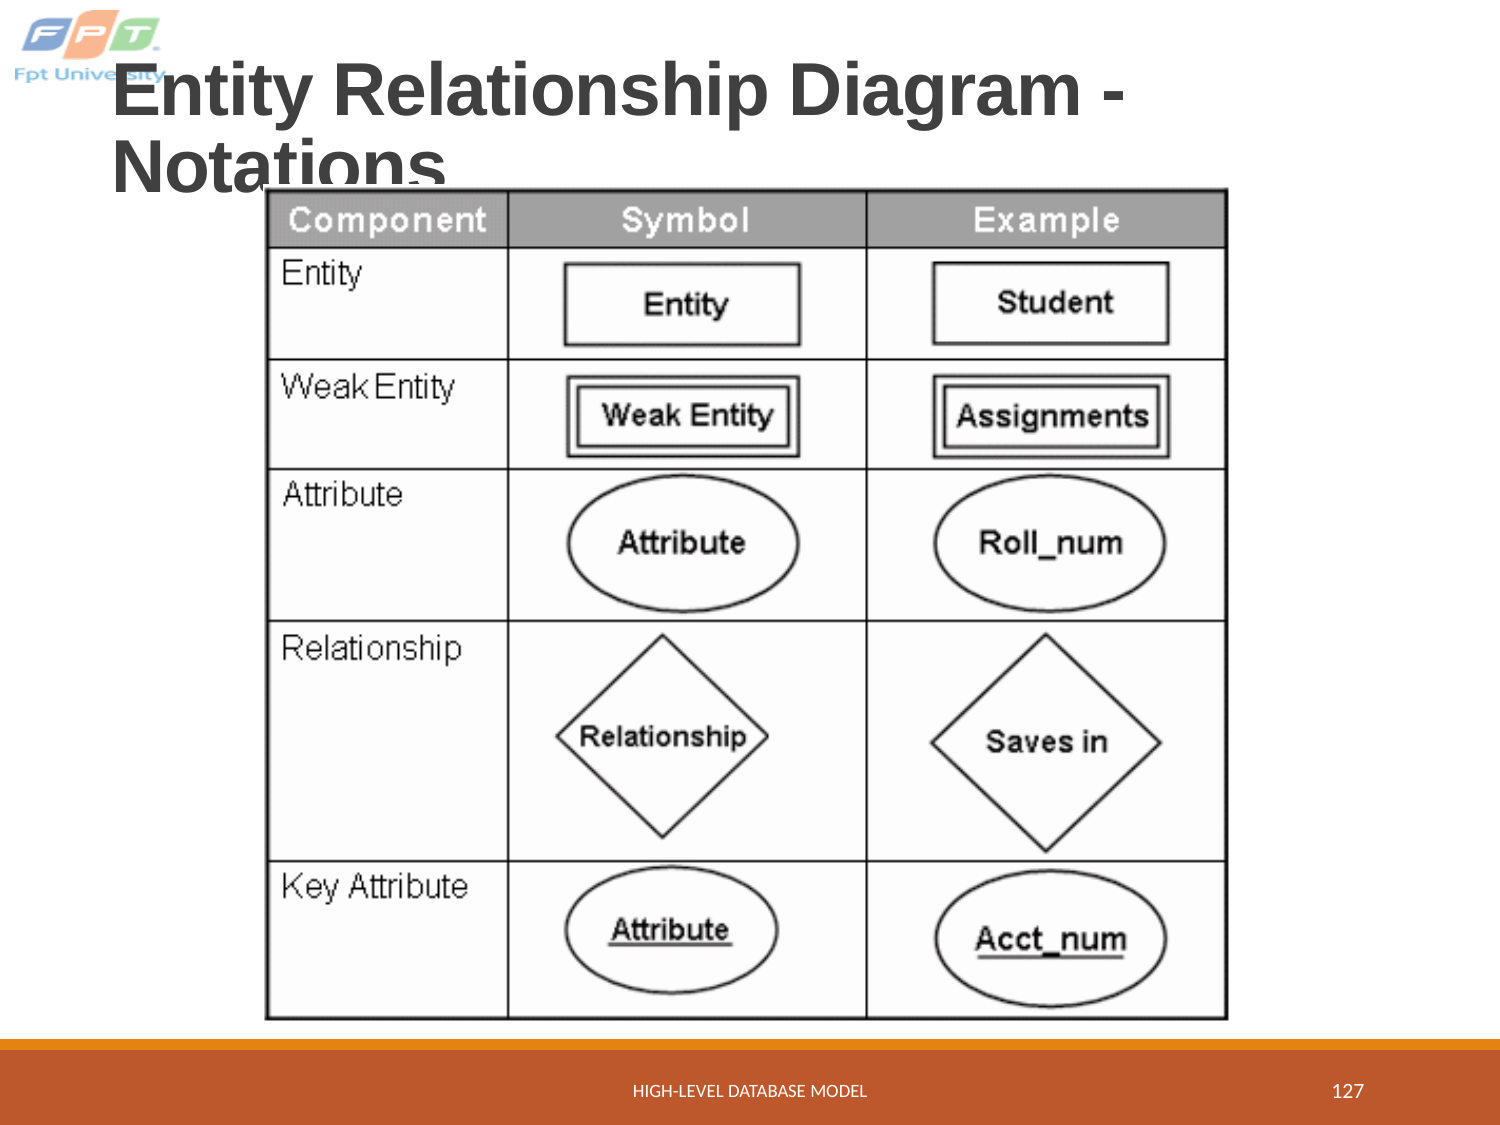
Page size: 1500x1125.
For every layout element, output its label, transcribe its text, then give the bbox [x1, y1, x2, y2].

picture [262, 184, 1232, 1024]
title Entity Relationship Diagram - Notations [96, 47, 1399, 222]
footer High-Level Database Model [453, 1059, 1047, 1120]
slide_number 127 [1218, 1059, 1380, 1120]
table_cell 8 [15, 10, 166, 83]
